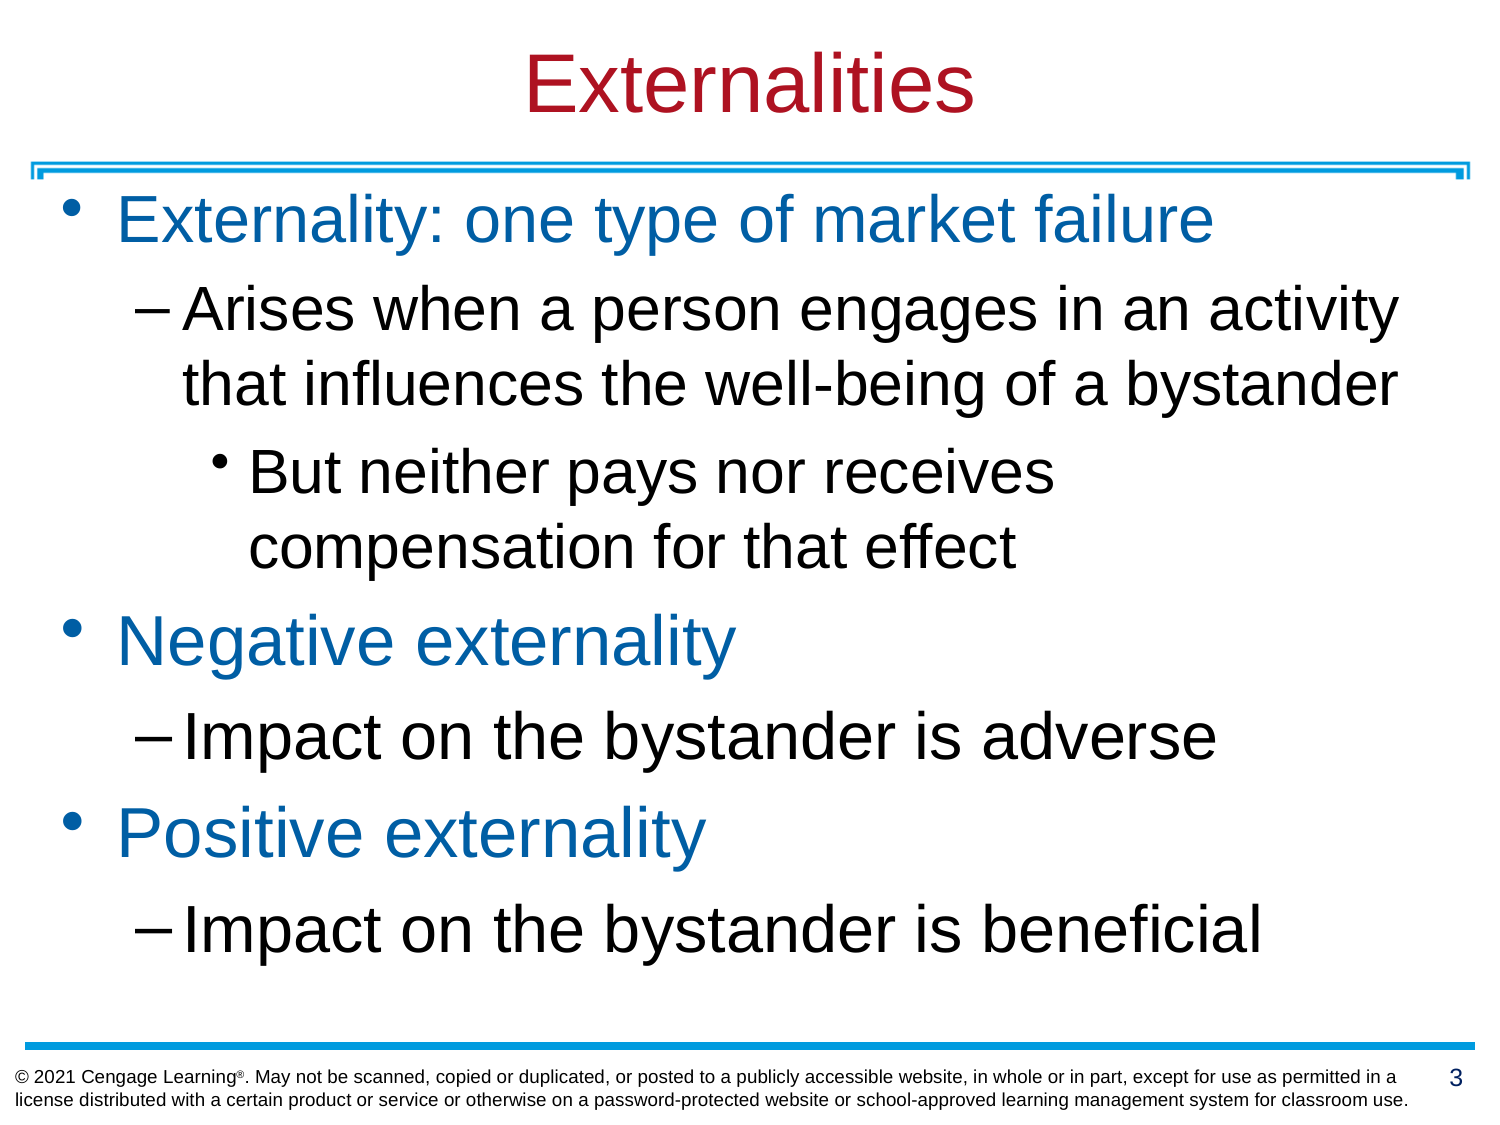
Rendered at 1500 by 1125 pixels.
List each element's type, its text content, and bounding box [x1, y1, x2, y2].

title Externalities [0, 0, 1500, 158]
picture [25, 158, 1475, 186]
list Externality: one type of market failure Arises when a person engages in an activity that influences the well-being of a bystander But neither pays nor receives compensation for that effect Negative externality Impact on the bystander is adverse Positive externality Impact on the bystander is beneficial [45, 168, 1455, 1053]
footer © 2021 Cengage Learning®. May not be scanned, copied or duplicated, or posted to a publicly accessible website, in whole or in part, except for use as permitted in a license distributed with a certain product or service or otherwise on a password-protected website or school-approved learning management system for classroom use. [0, 1050, 1425, 1125]
slide_number 3 [1425, 1052, 1500, 1117]
